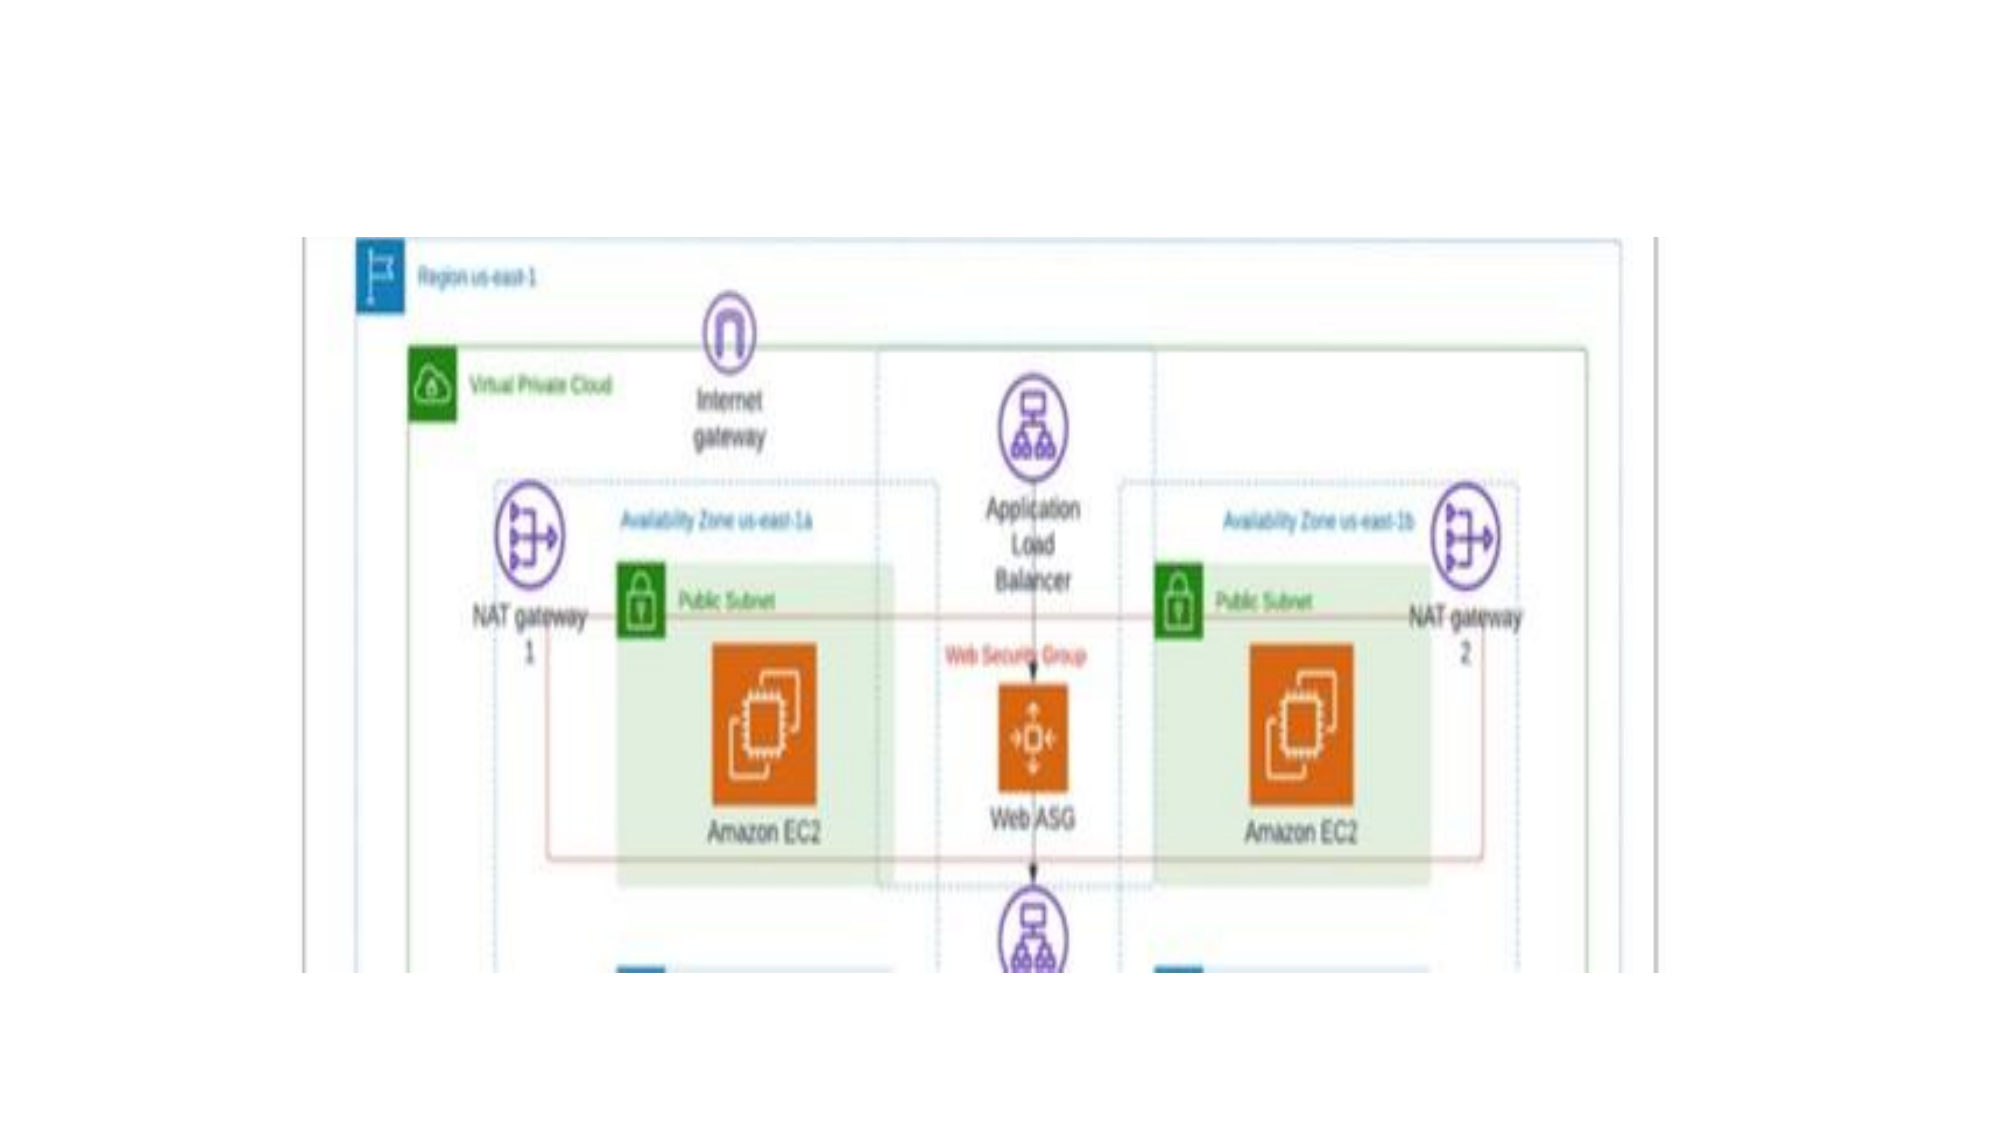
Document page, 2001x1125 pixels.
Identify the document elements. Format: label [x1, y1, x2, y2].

list [254, 237, 1708, 973]
